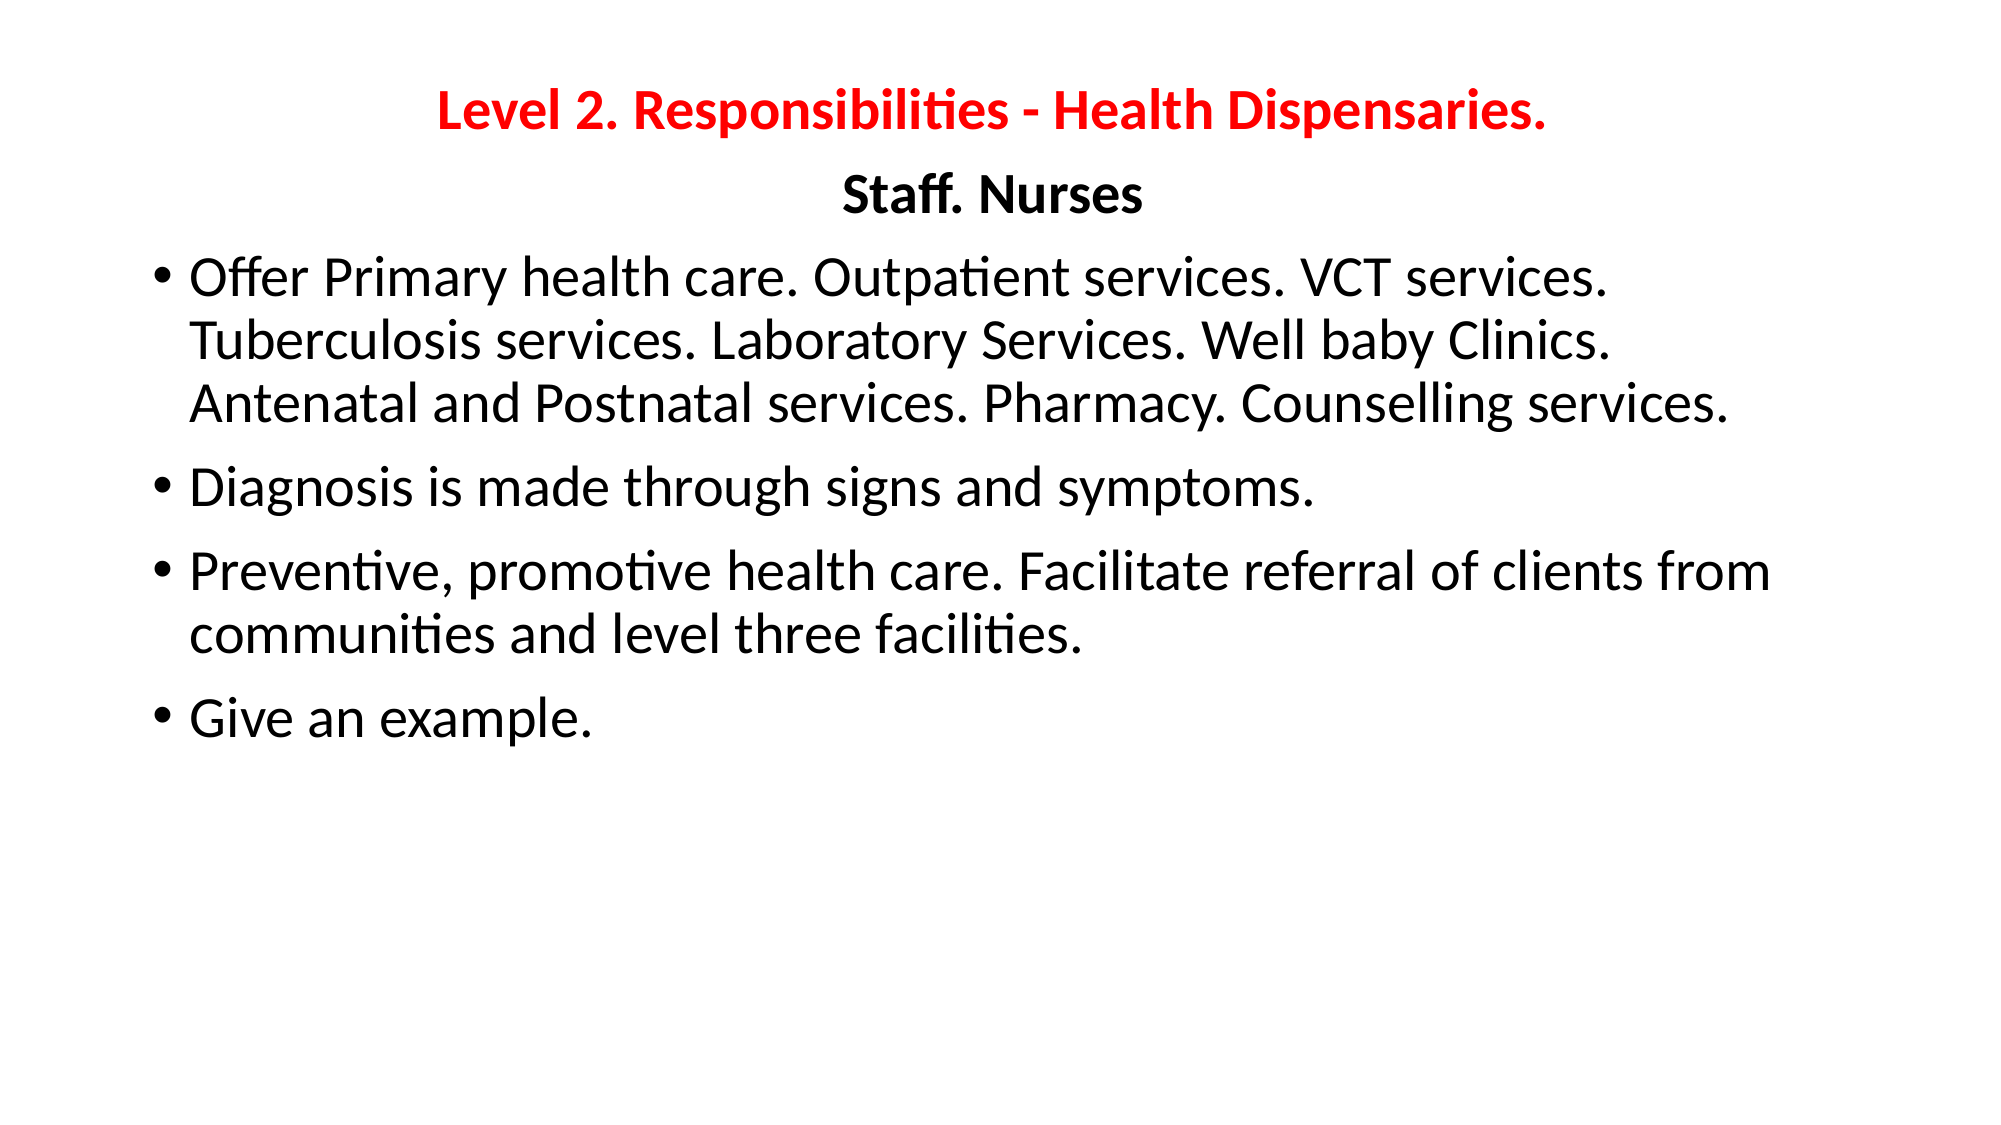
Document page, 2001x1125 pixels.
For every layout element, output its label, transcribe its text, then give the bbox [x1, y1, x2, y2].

list Level 2. Responsibilities - Health Dispensaries. Staff. Nurses Offer Primary health care. Outpatient services. VCT services. Tuberculosis services. Laboratory Services. Well baby Clinics. Antenatal and Postnatal services. Pharmacy. Counselling services. Diagnosis is made through signs and symptoms. Preventive, promotive health care. Facilitate referral of clients from communities and level three facilities. Give an example. [137, 71, 1863, 1014]
